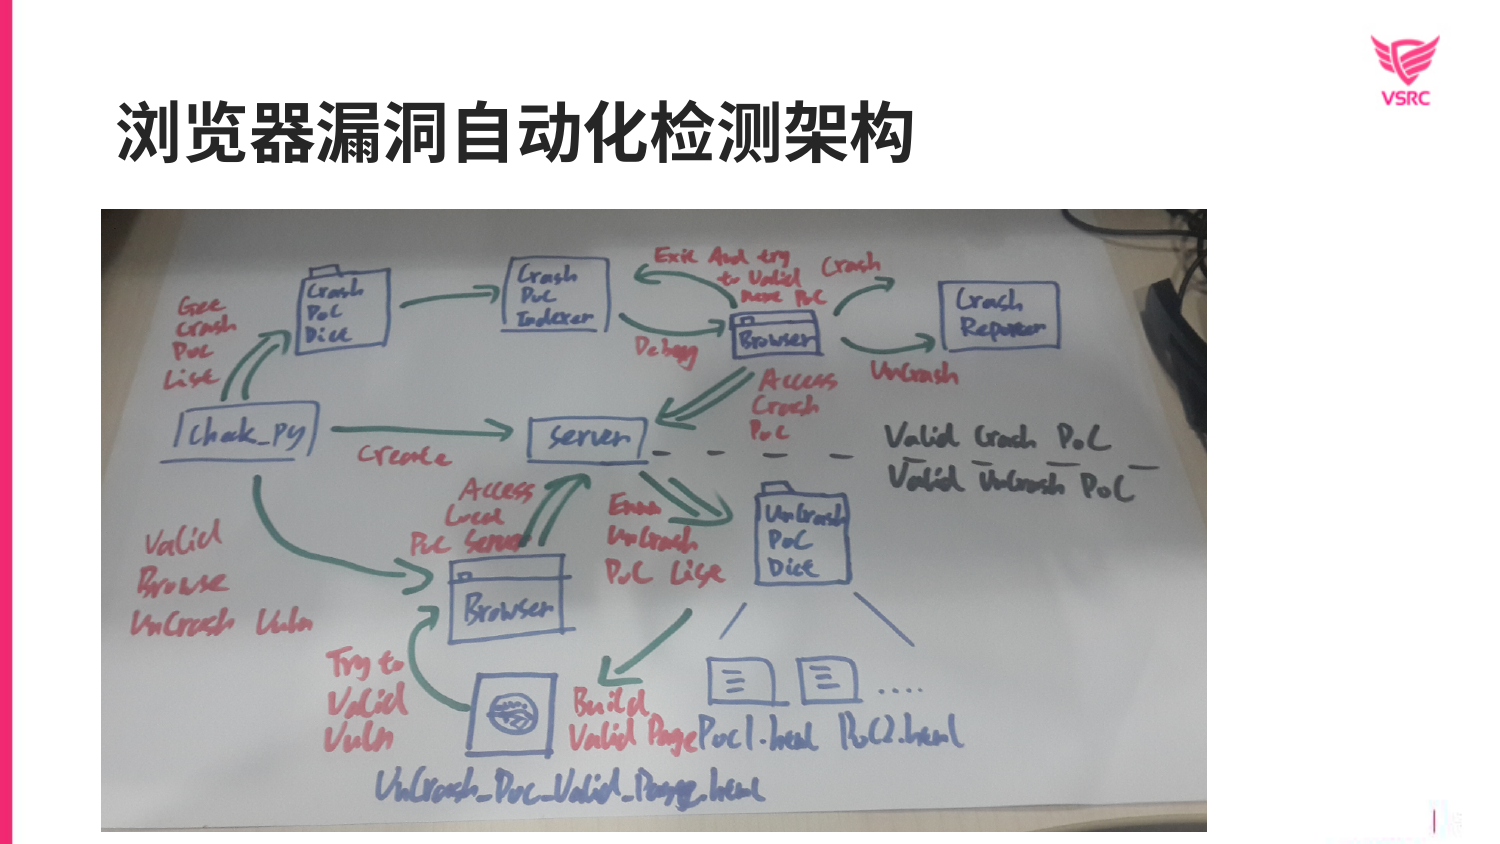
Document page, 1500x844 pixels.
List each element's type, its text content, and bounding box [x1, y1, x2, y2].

picture [0, 0, 1500, 844]
text_box 浏览器漏洞自动化检测架构 [100, 83, 1126, 179]
